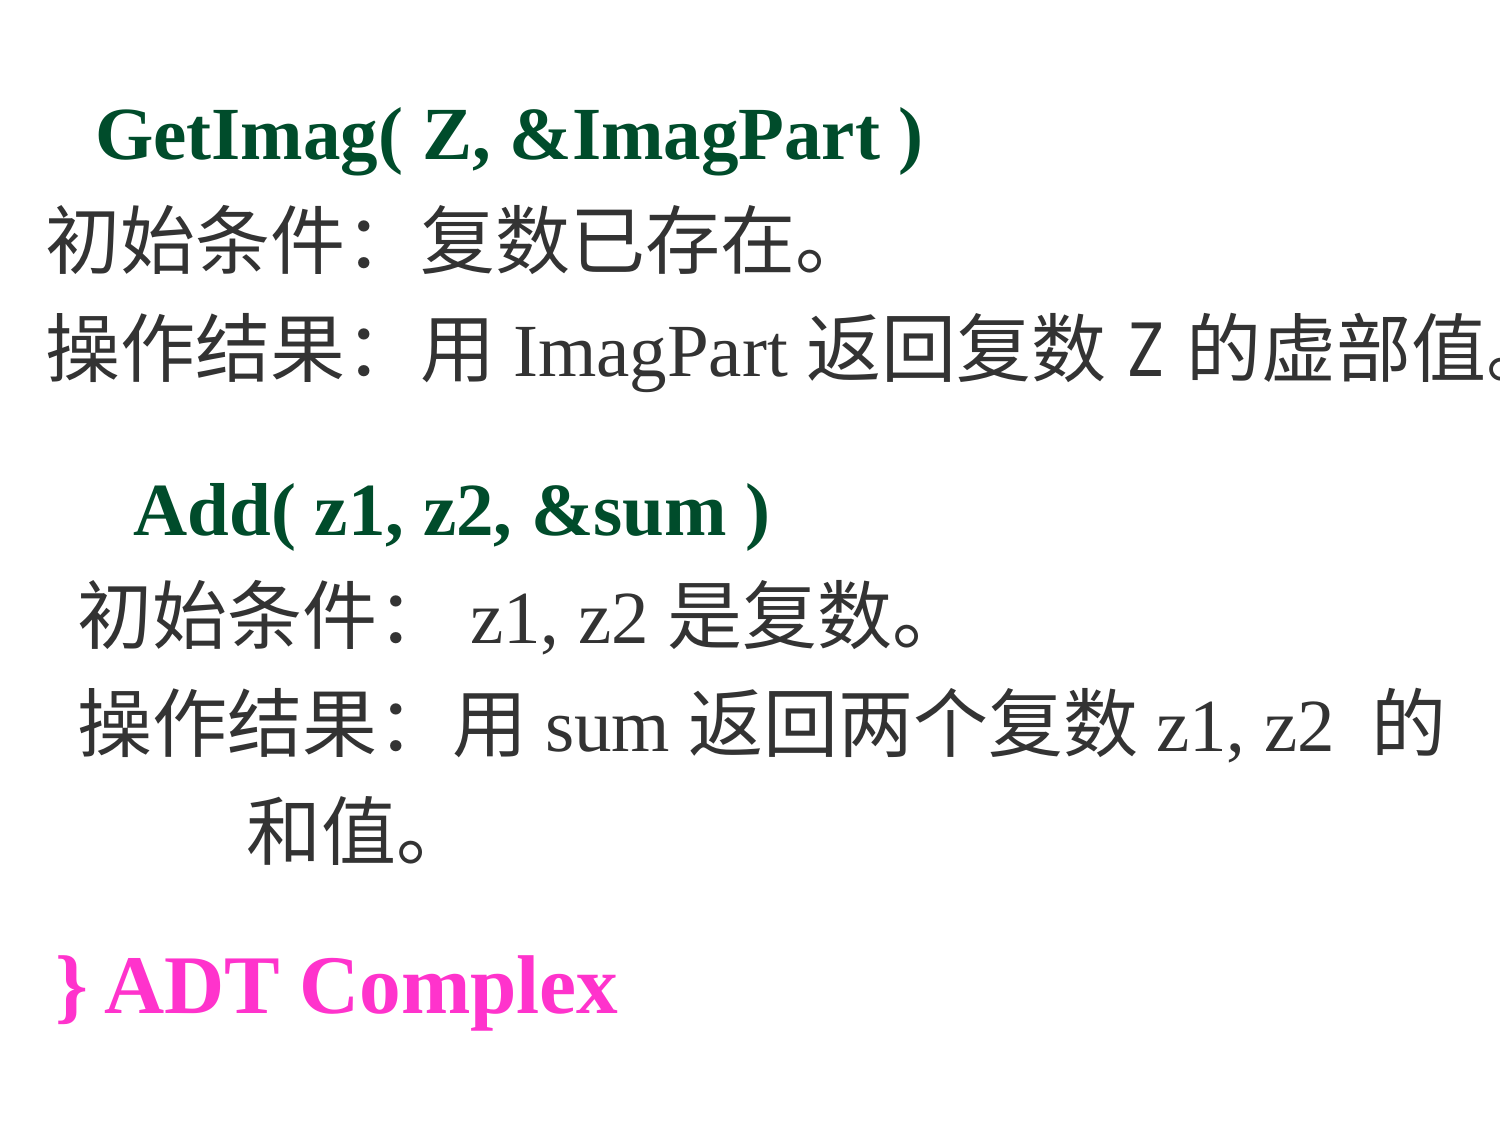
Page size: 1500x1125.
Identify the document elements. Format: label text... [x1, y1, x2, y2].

text_box } ADT Complex [41, 922, 634, 1038]
text_box Add( z1, z2, &sum ) 初始条件：z1, z2是复数。 操作结果：用sum返回两个复数z1, z2 的 和值。 [62, 435, 1463, 883]
text_box GetImag( Z, &ImagPart ) 初始条件：复数已存在。 操作结果：用ImagPart返回复数Z的虚部值。 [30, 48, 1500, 400]
